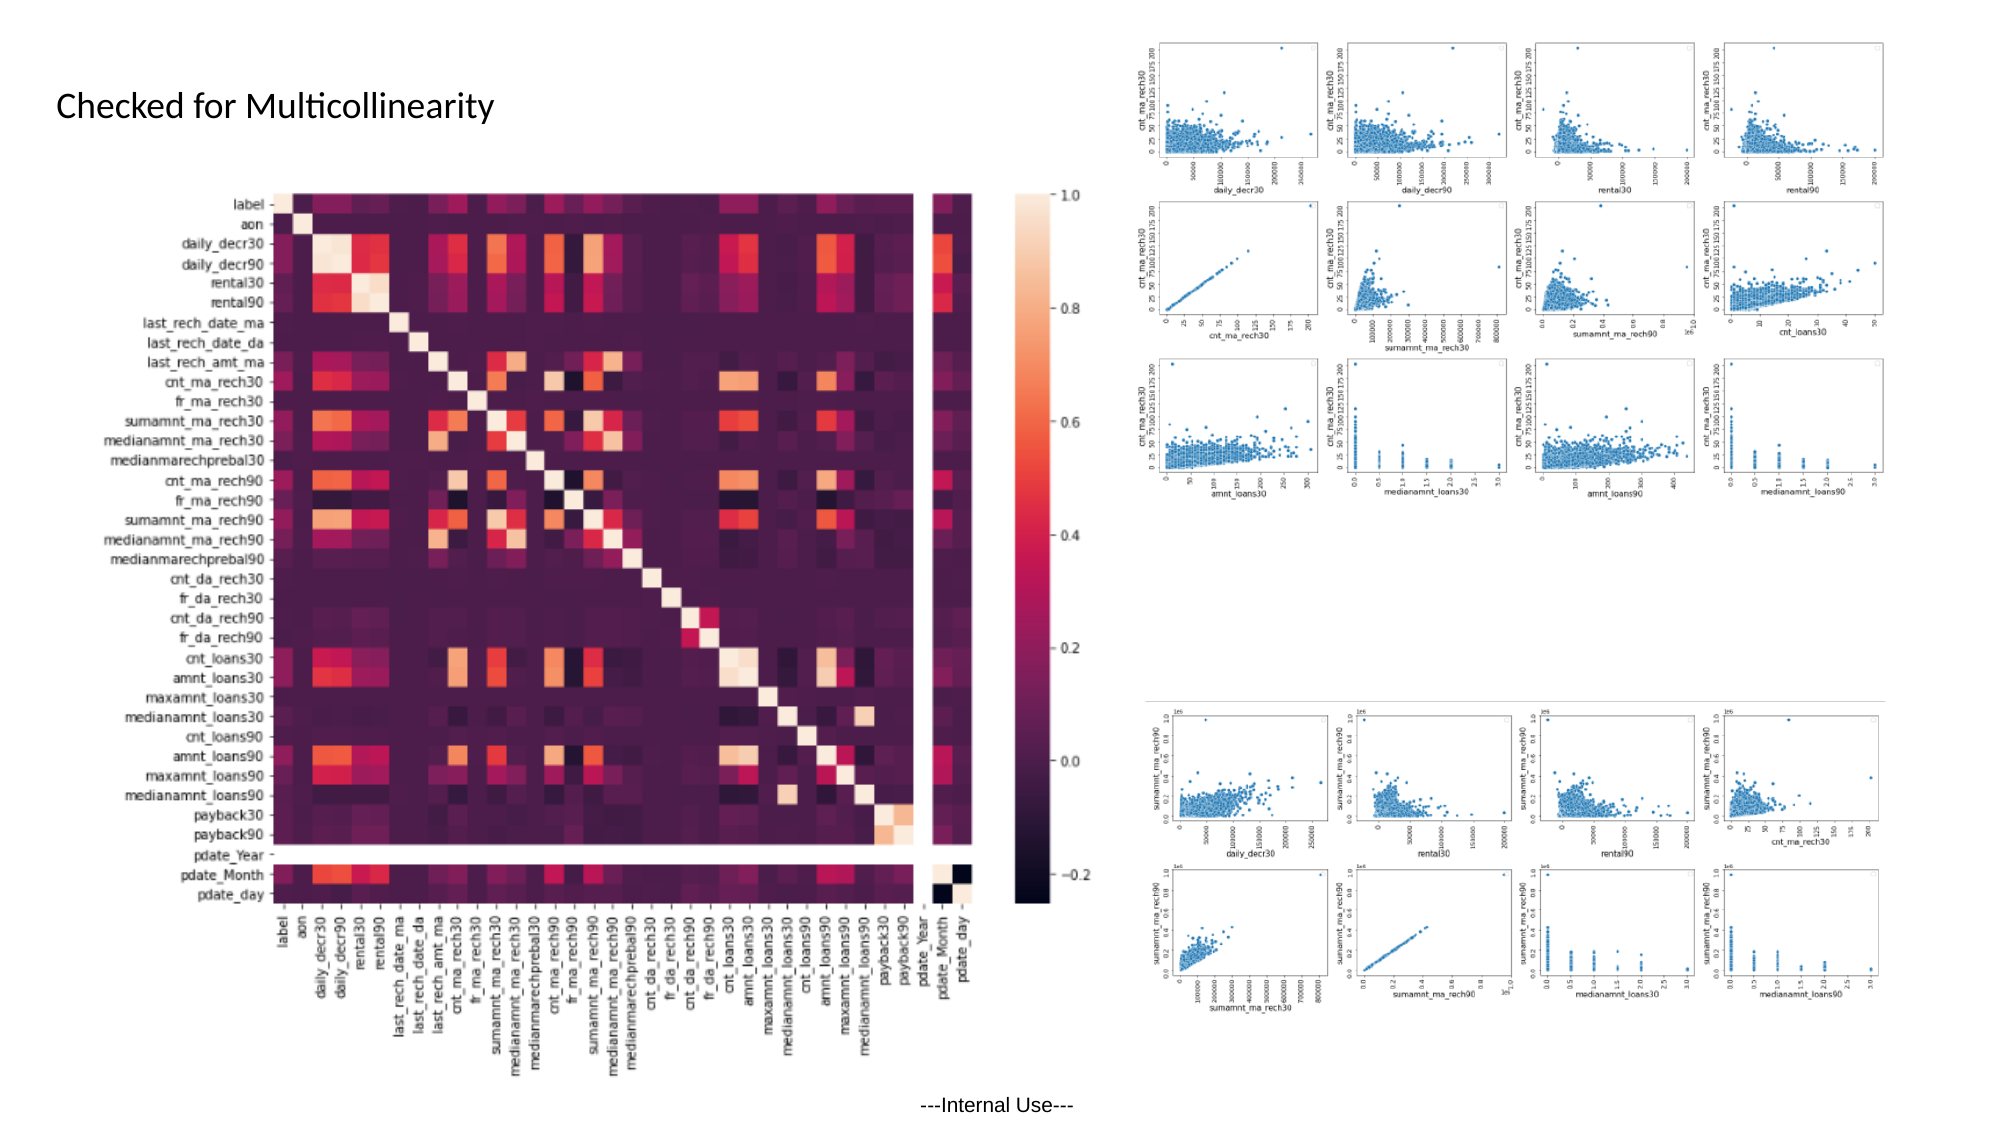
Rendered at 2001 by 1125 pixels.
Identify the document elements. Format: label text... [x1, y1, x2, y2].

picture [100, 35, 1895, 1090]
text_box Checked for Multicollinearity [41, 74, 510, 134]
